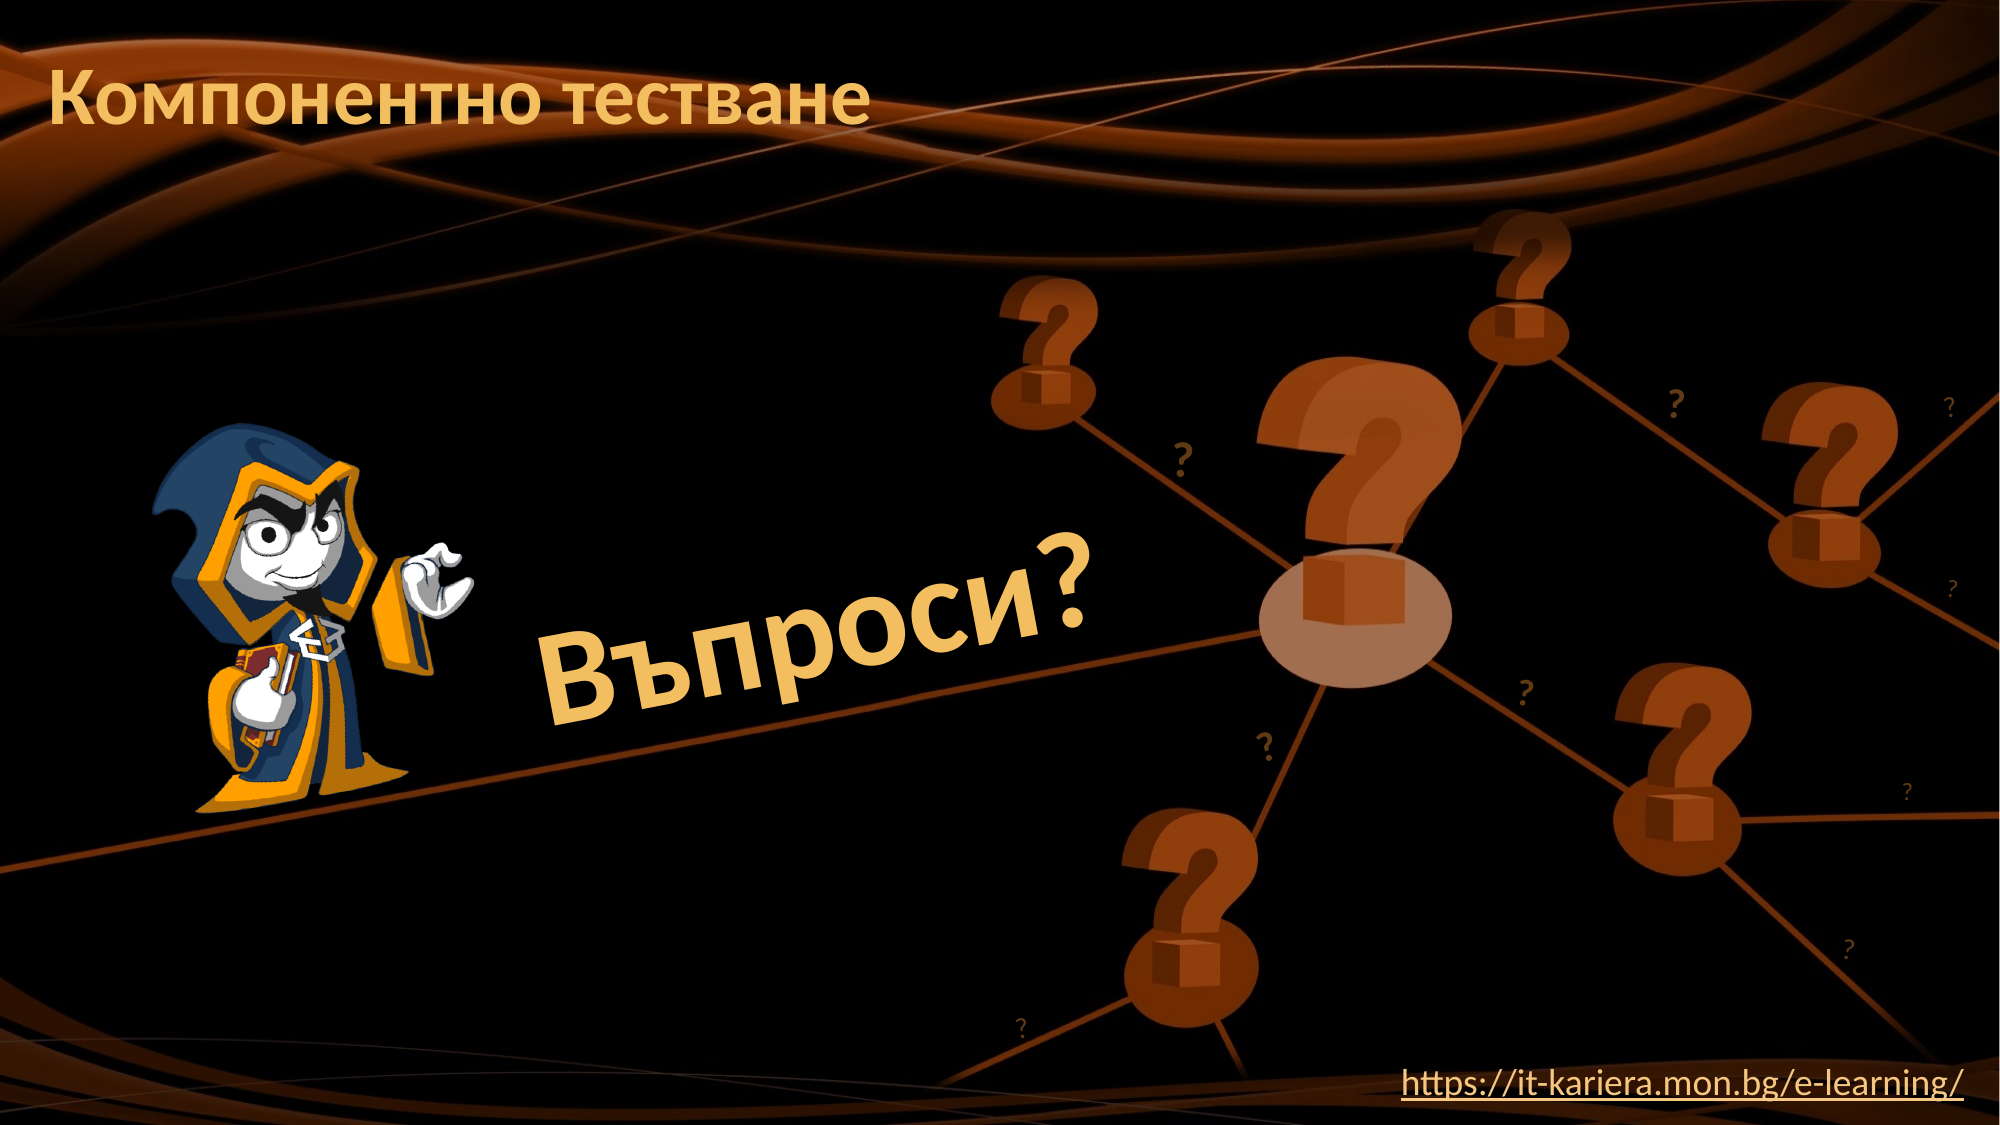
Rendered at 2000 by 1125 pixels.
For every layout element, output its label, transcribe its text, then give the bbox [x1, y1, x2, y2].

picture [0, 0, 2000, 1125]
list https://it-kariera.mon.bg/e-learning/ [250, 1050, 1971, 1110]
title Компонентно тестване [30, 6, 1602, 189]
